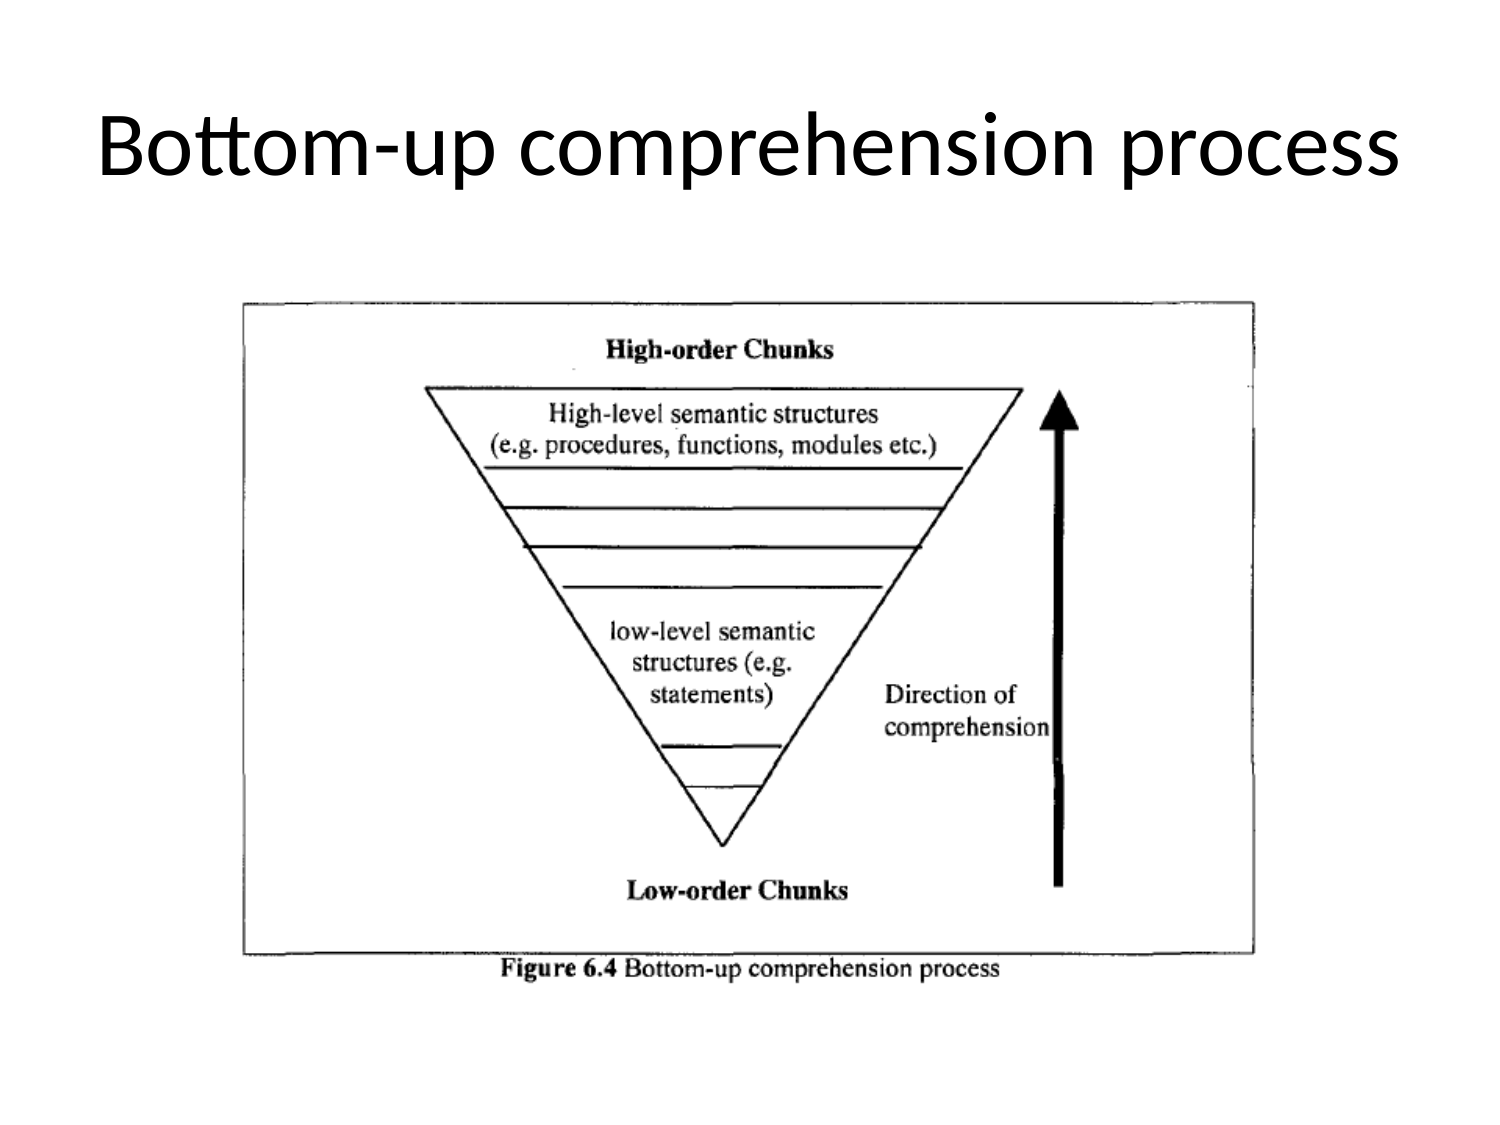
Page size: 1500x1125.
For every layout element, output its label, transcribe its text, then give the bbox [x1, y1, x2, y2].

title Bottom-up comprehension process [75, 45, 1425, 233]
picture [234, 291, 1265, 988]
